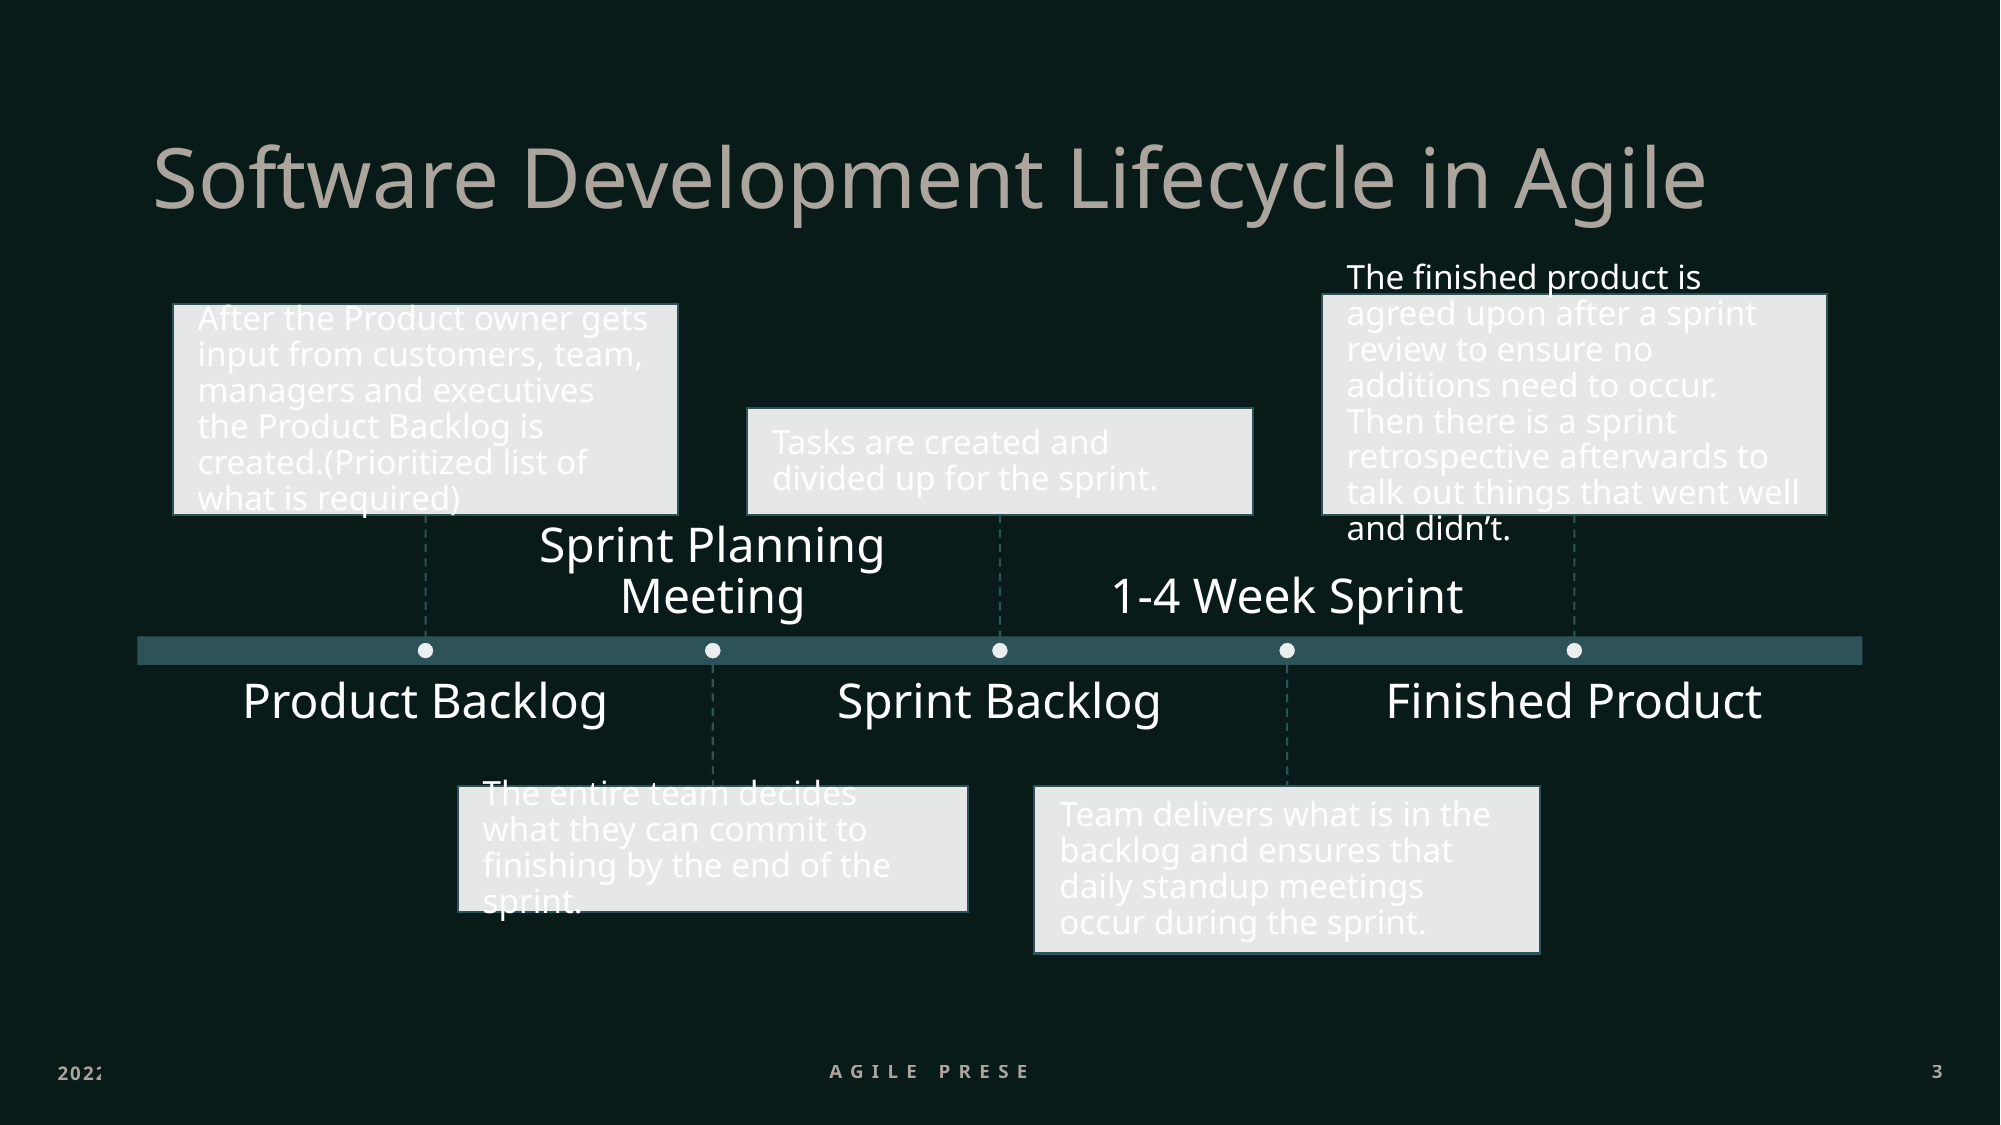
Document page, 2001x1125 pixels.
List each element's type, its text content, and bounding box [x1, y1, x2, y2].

footer Agile Presentation [587, 1042, 1413, 1103]
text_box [137, 293, 1863, 1008]
title Software Development Lifecycle in Agile [137, 117, 1863, 293]
slide_number 2022 [42, 1042, 587, 1103]
slide_number 3 [1725, 1042, 1958, 1103]
